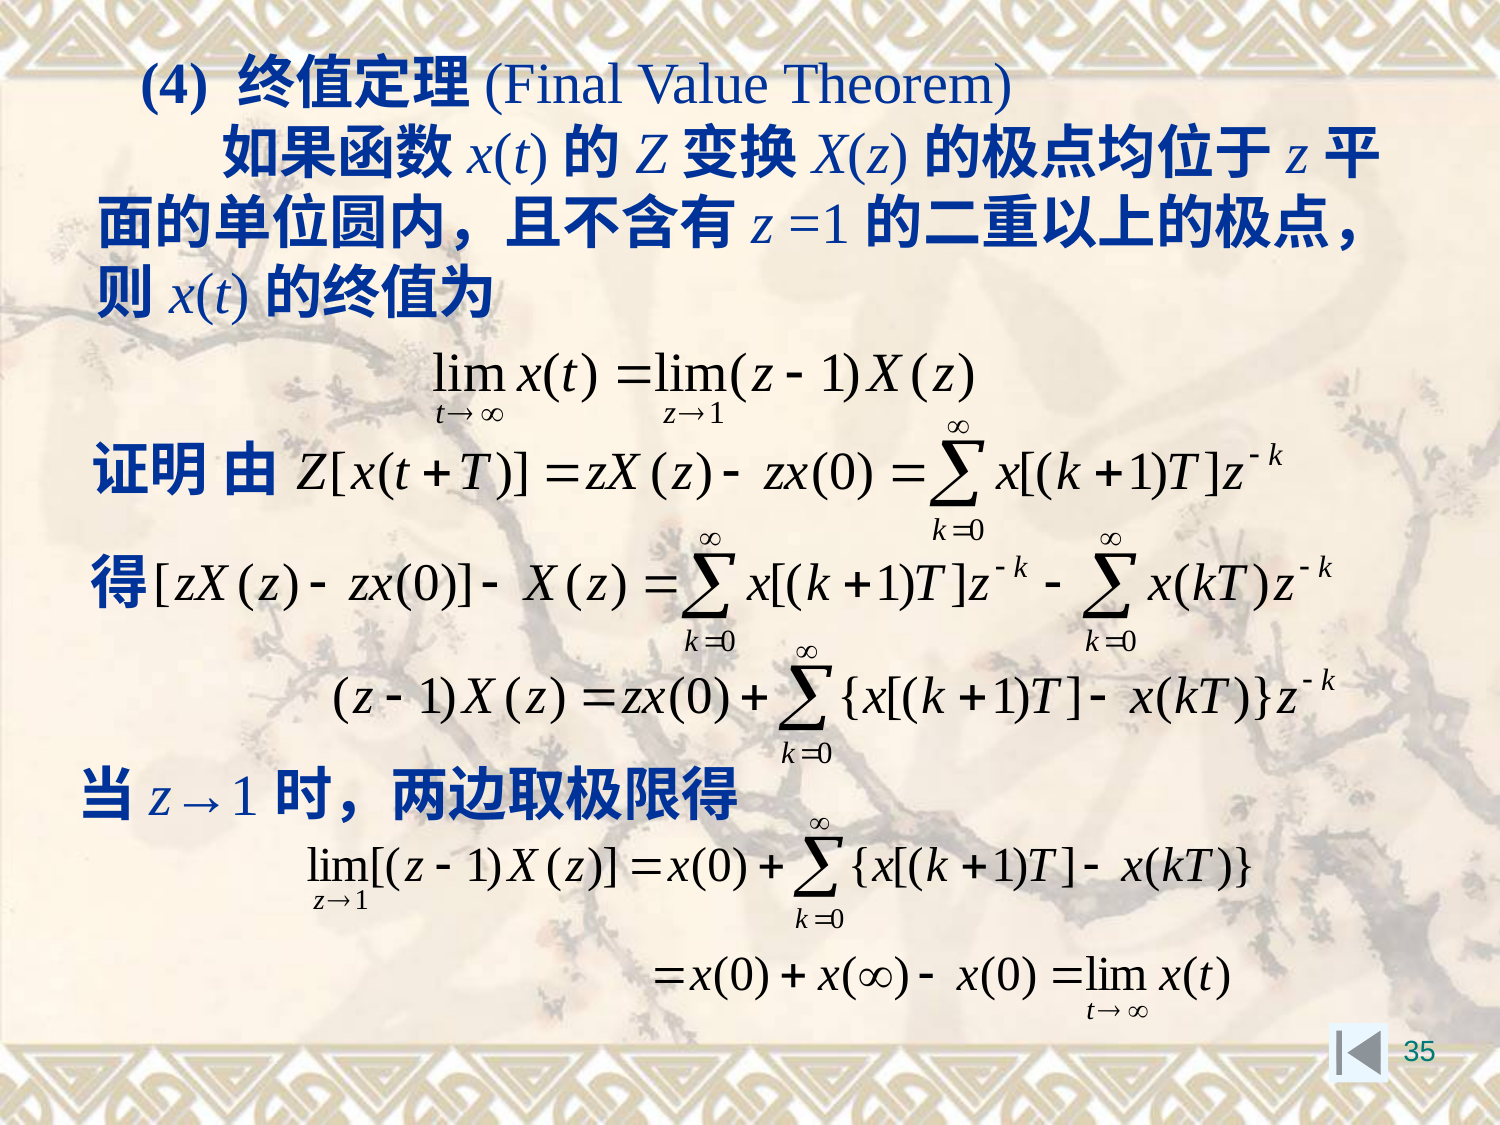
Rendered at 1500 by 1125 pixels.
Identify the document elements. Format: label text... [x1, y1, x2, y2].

text_box 35 [1074, 1024, 1451, 1103]
picture [0, 0, 1500, 1125]
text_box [299, 799, 1263, 1030]
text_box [74, 399, 1351, 776]
text_box [1328, 1023, 1389, 1083]
text_box 当z→1时，两边取极限得 [62, 750, 755, 835]
text_box (4) 终值定理(Final Value Theorem) 如果函数x(t)的Z变换X(z)的极点均位于z平面的单位圆内，且不含有z =1的二重以上的极点，则x(t)的终值为 [82, 37, 1438, 333]
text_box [424, 335, 988, 398]
